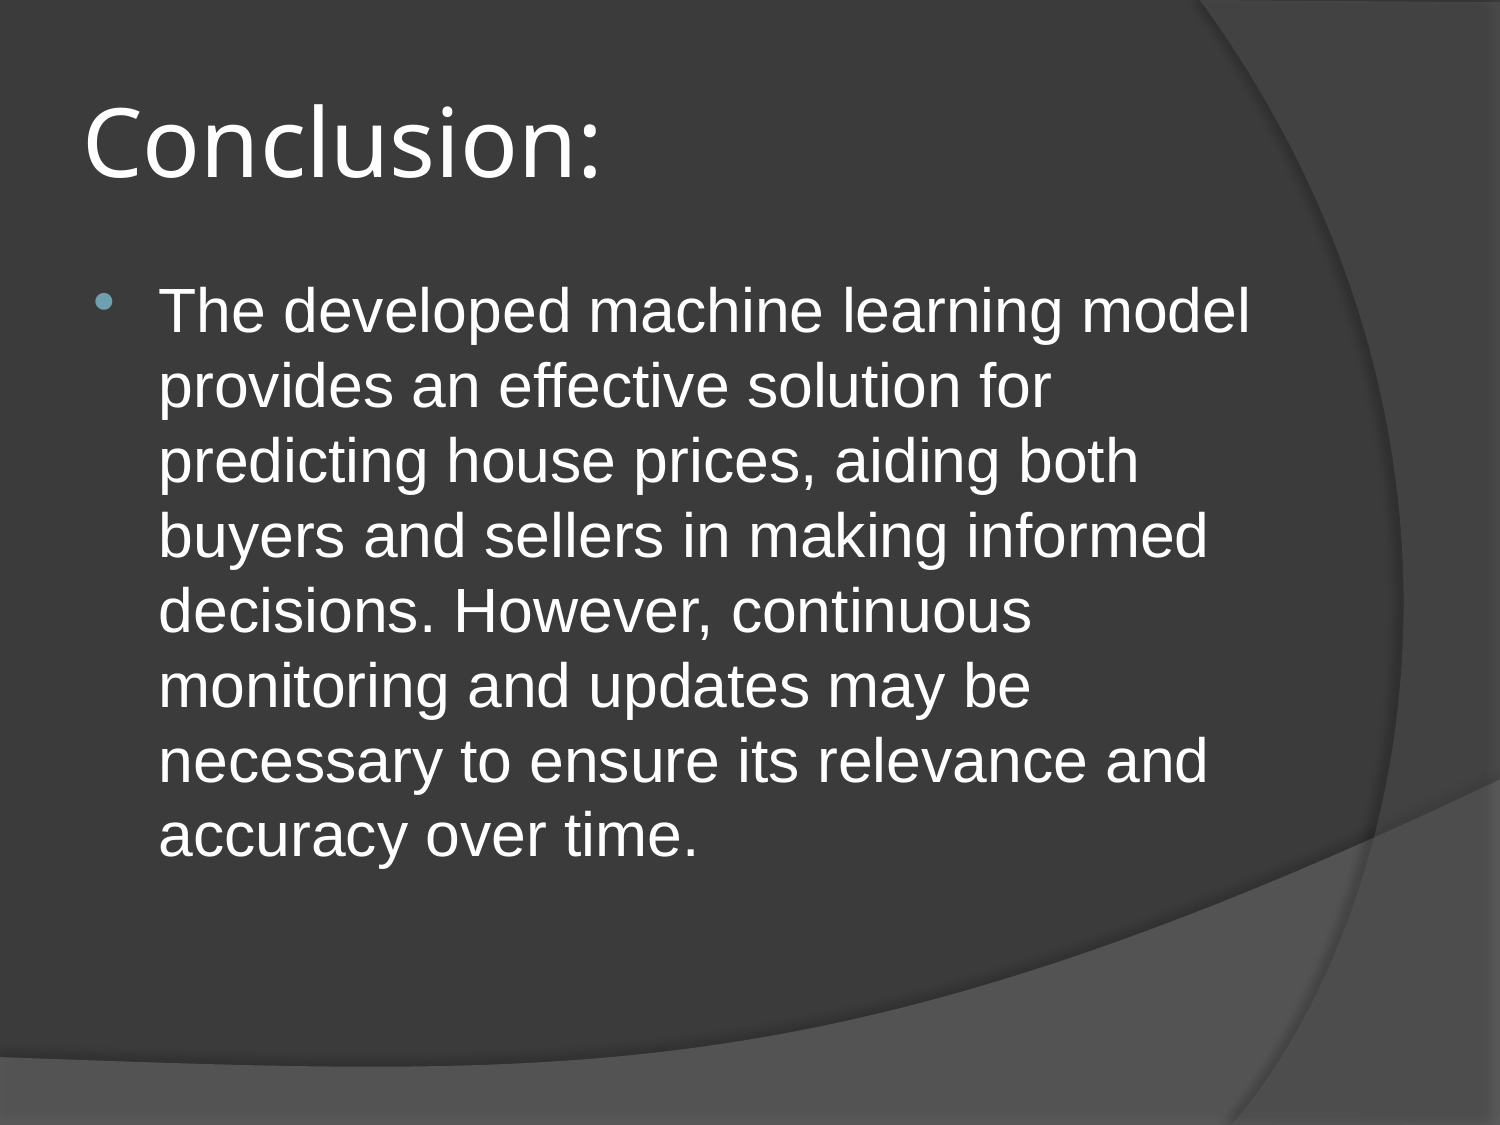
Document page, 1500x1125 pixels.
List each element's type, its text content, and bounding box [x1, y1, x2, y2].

title Conclusion: [75, 45, 1300, 233]
list The developed machine learning model provides an effective solution for predicting house prices, aiding both buyers and sellers in making informed decisions. However, continuous monitoring and updates may be necessary to ensure its relevance and accuracy over time. [75, 262, 1300, 1005]
